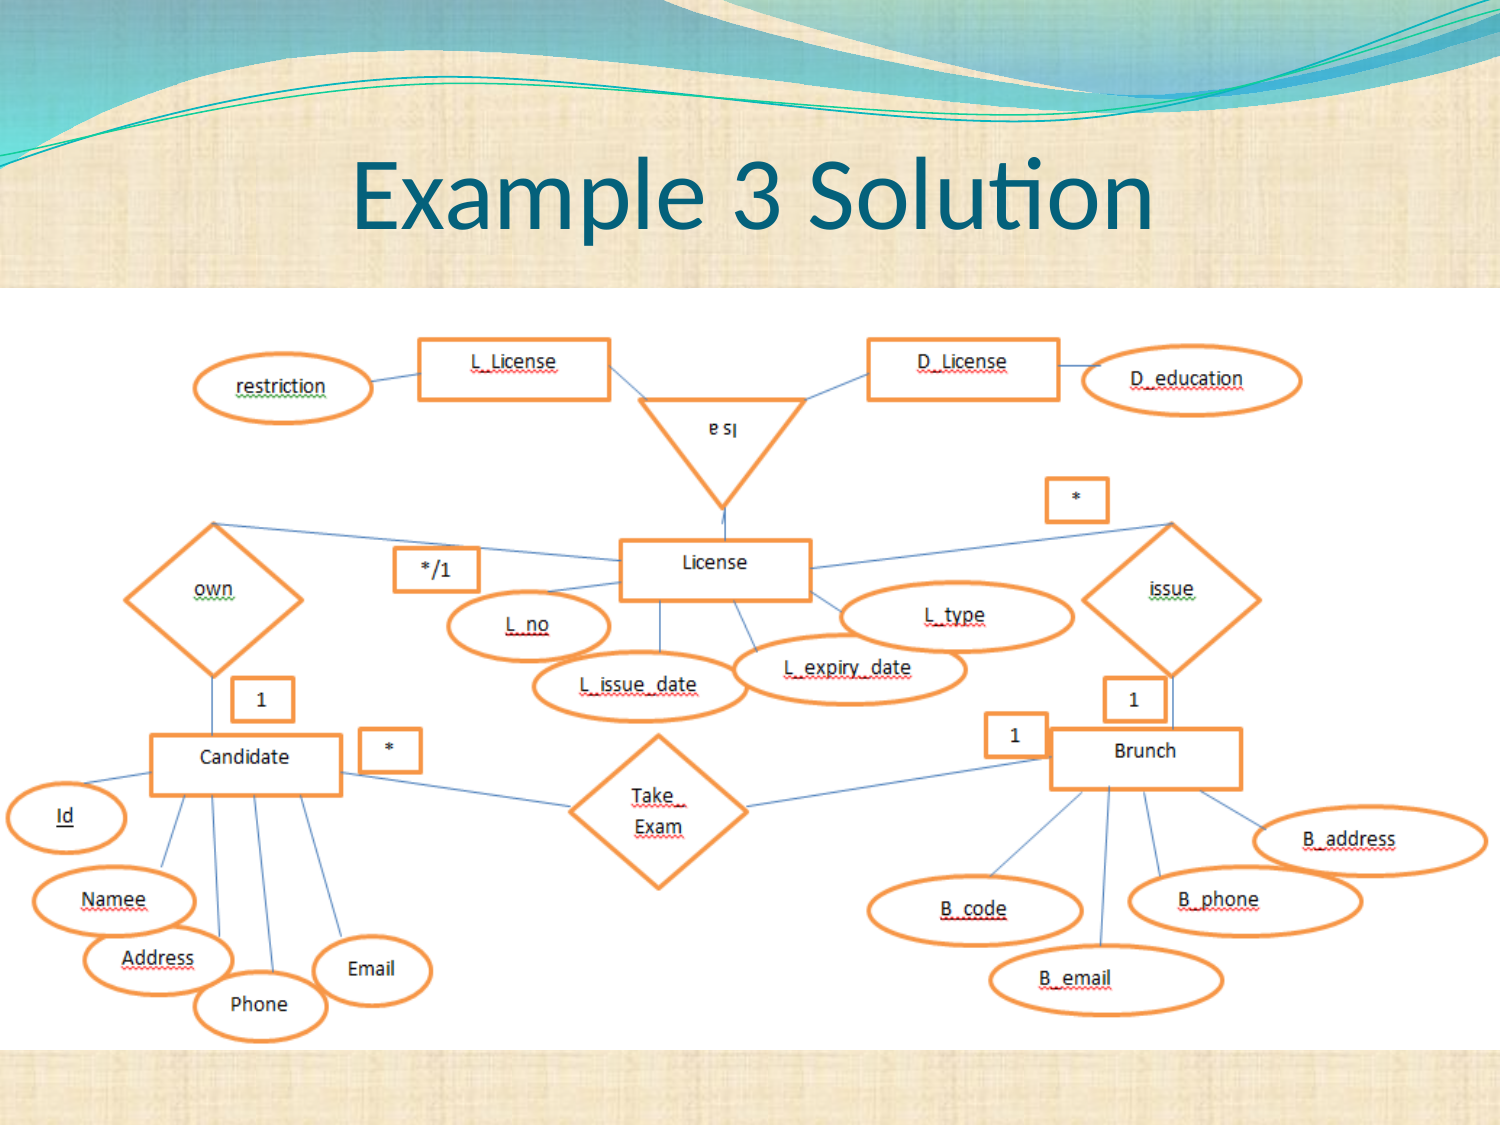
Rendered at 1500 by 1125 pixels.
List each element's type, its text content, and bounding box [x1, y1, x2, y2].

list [0, 288, 1500, 1051]
title Example 3 Solution [50, 62, 1400, 250]
